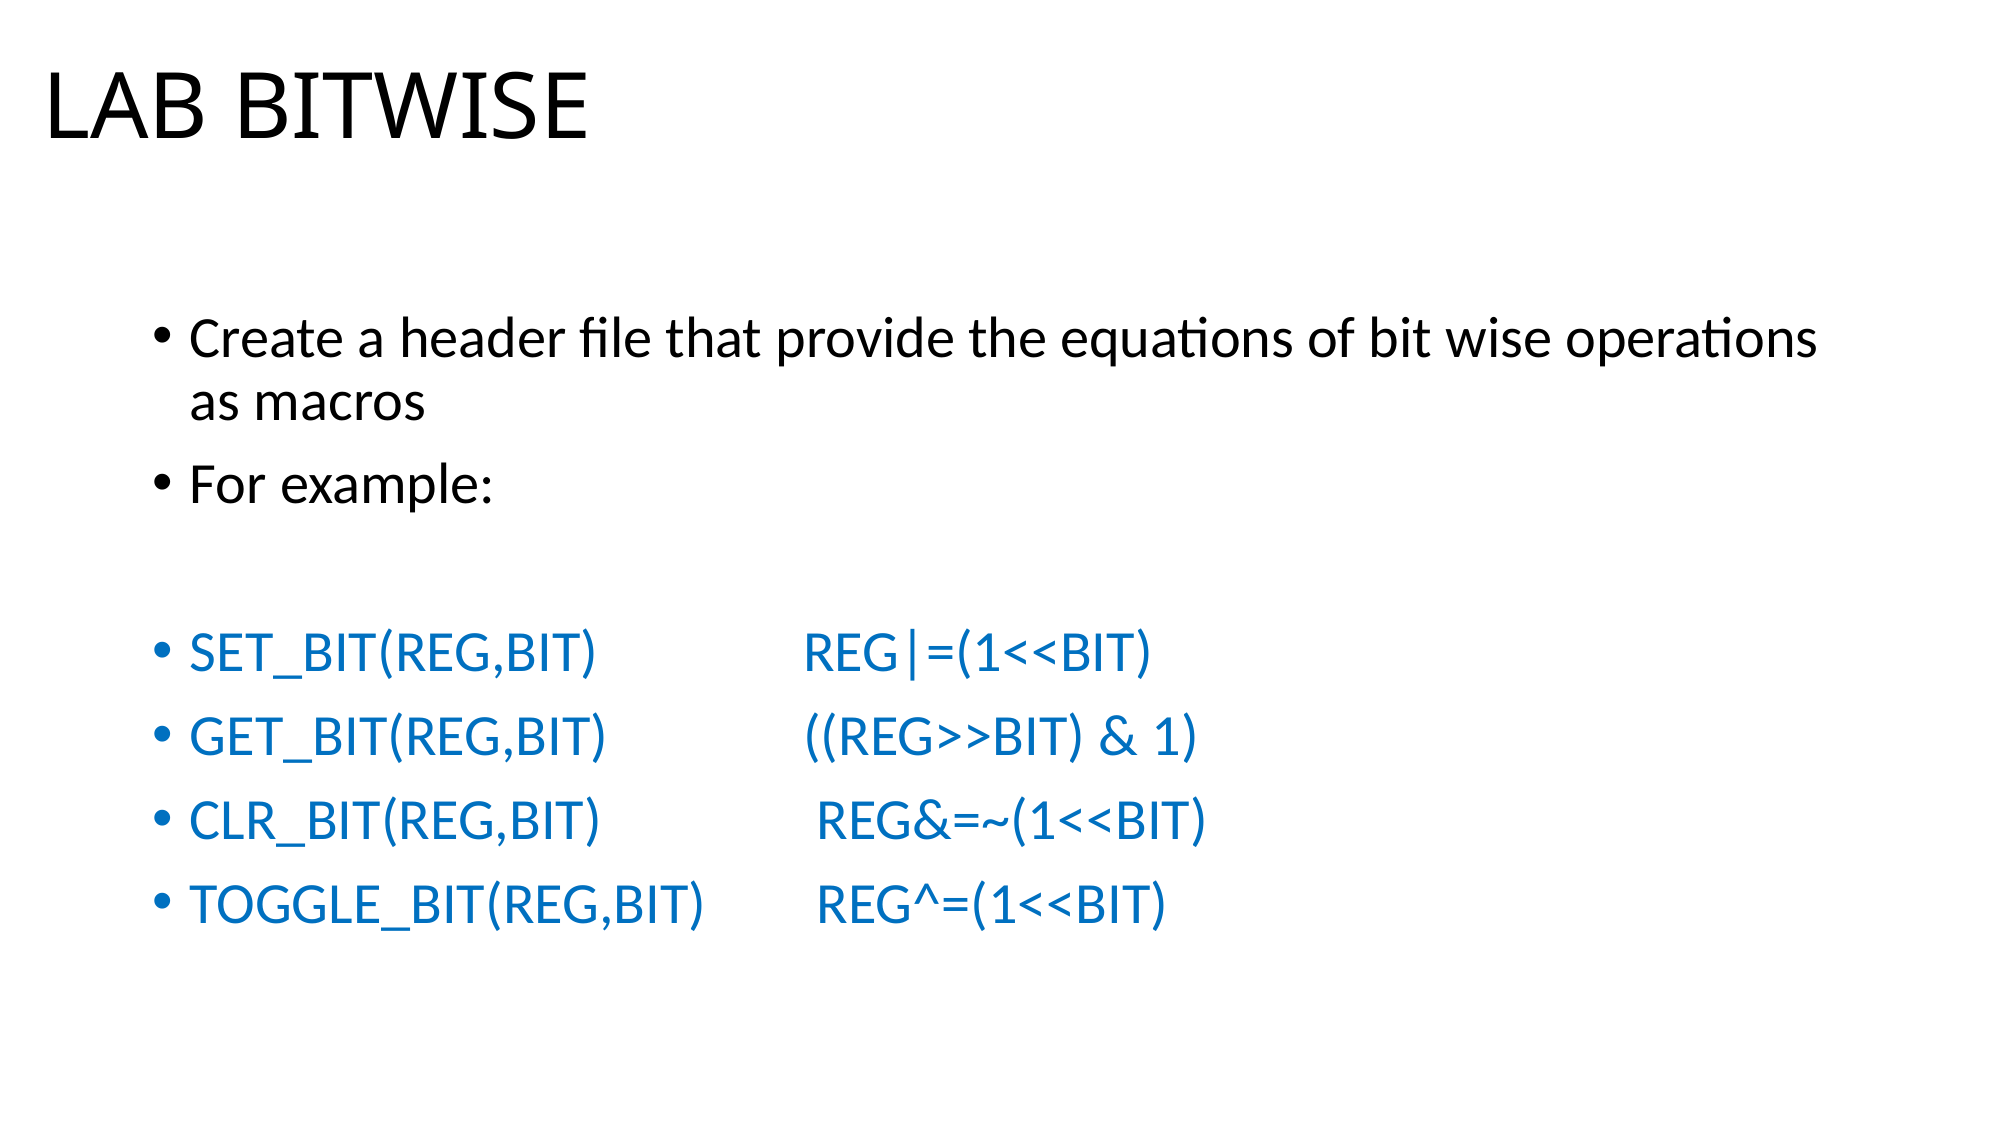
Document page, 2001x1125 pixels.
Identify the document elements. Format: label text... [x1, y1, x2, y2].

list Create a header file that provide the equations of bit wise operations as macros For example: SET_BIT(REG,BIT) REG|=(1<<BIT) GET_BIT(REG,BIT) ((REG>>BIT) & 1) CLR_BIT(REG,BIT) REG&=~(1<<BIT) TOGGLE_BIT(REG,BIT) REG^=(1<<BIT) [137, 299, 1863, 1014]
title LAB BITWISE [27, 24, 1753, 192]
